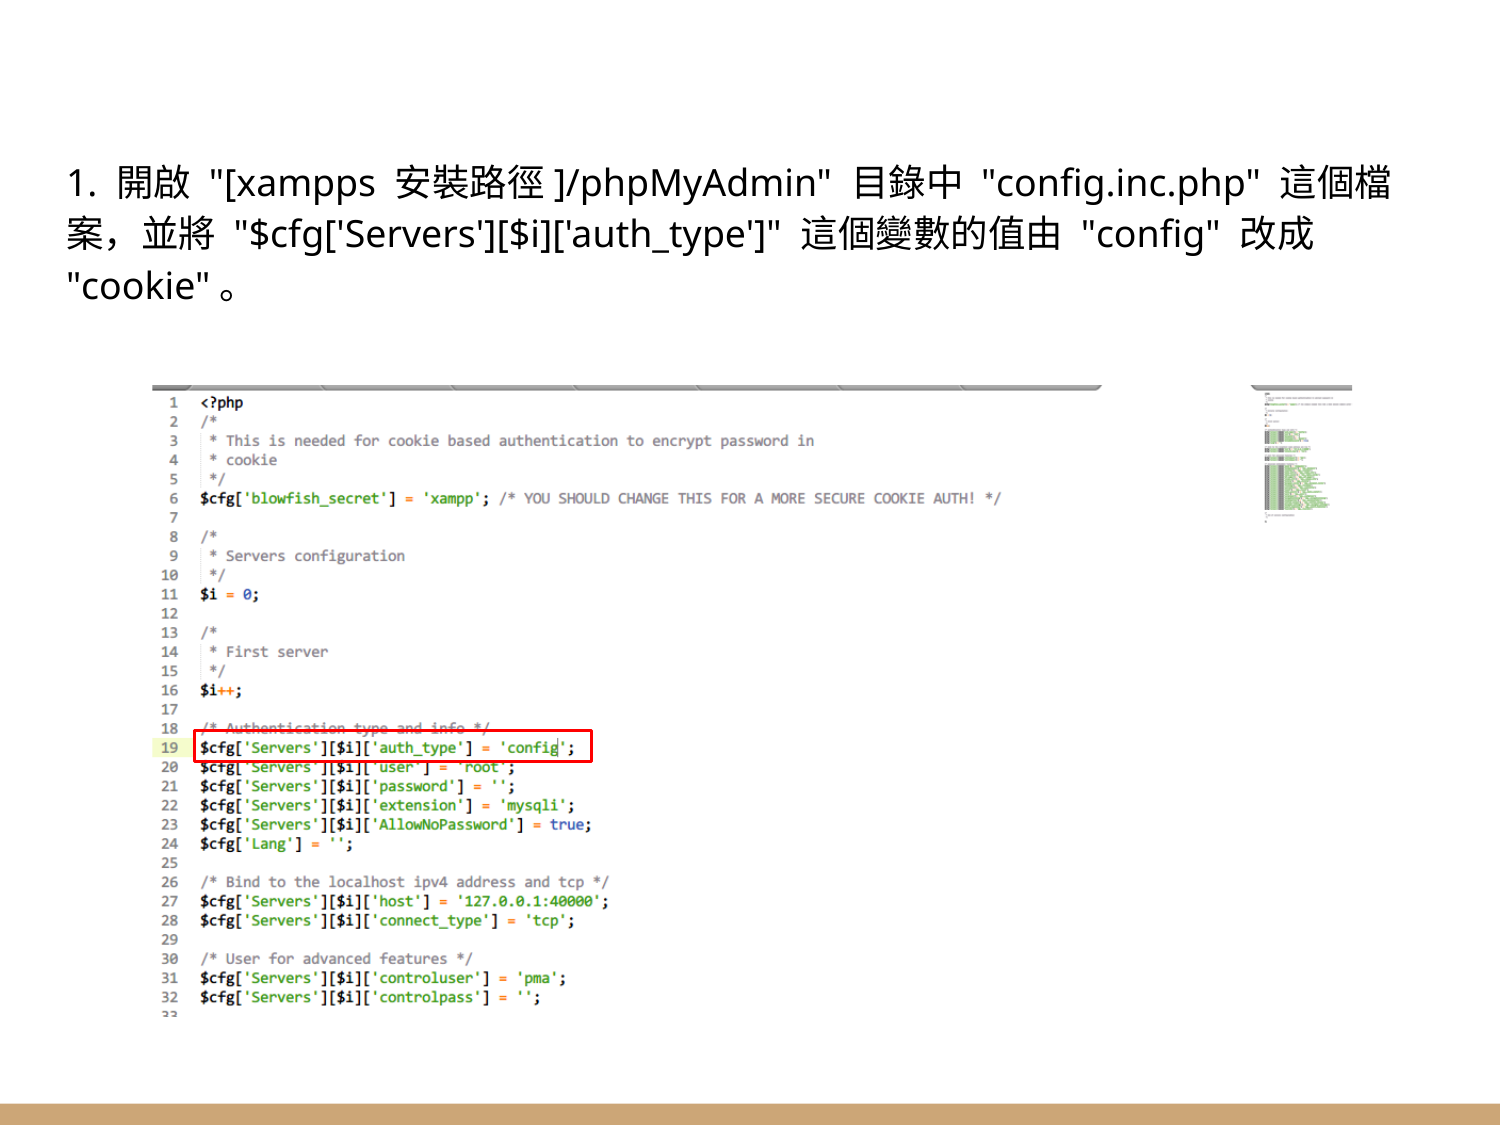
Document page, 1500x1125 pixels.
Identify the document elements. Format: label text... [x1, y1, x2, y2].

list 1. 開啟 "[xampps 安裝路徑]/phpMyAdmin" 目錄中 "config.inc.php" 這個檔案，並將 "$cfg['Servers'][$i]['auth_type']" 這個變數的值由 "config" 改成 "cookie"。 [51, 136, 1449, 272]
picture [152, 385, 1353, 1017]
